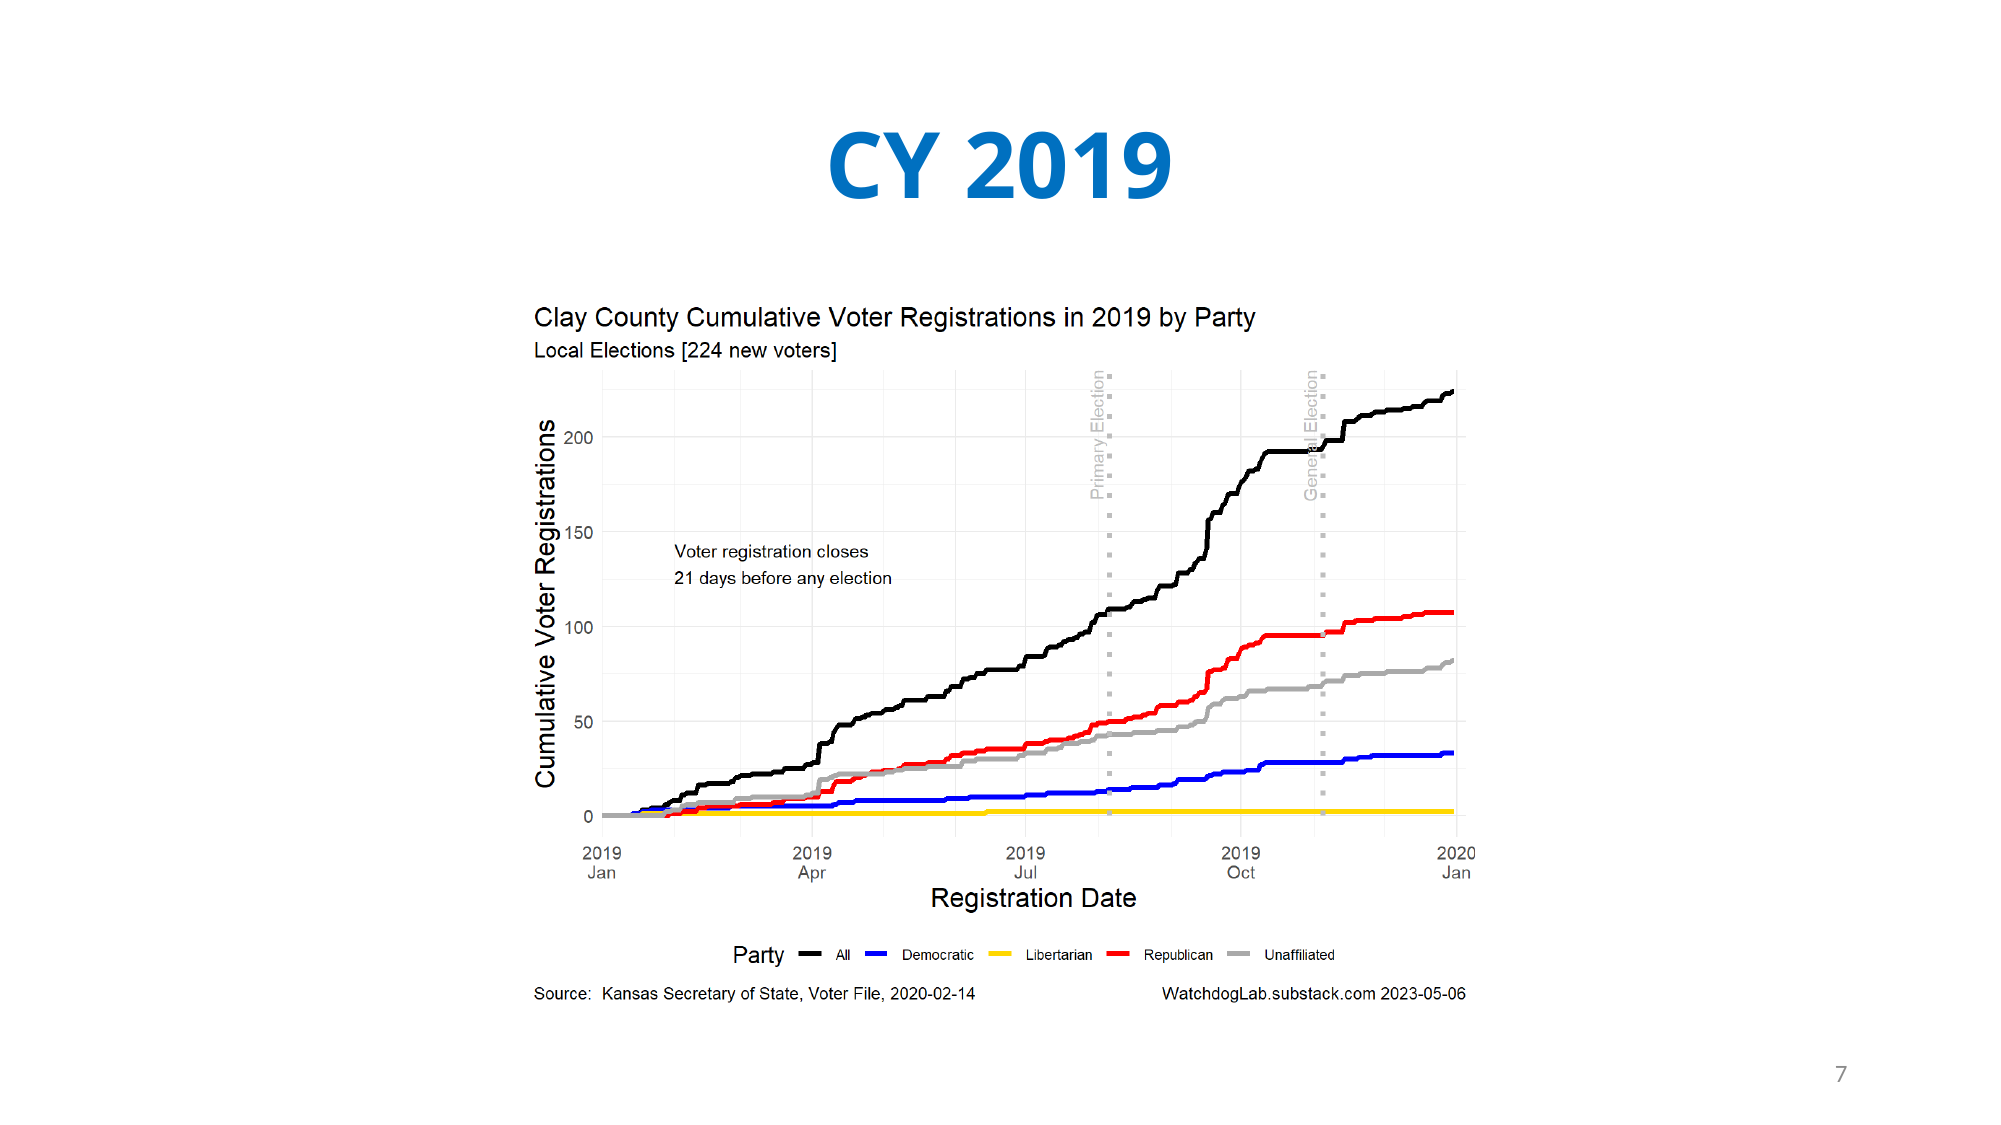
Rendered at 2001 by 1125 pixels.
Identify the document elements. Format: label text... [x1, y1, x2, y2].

slide_number ‹#› [1412, 1042, 1863, 1103]
picture [524, 297, 1475, 1011]
title CY 2019 [137, 59, 1863, 278]
